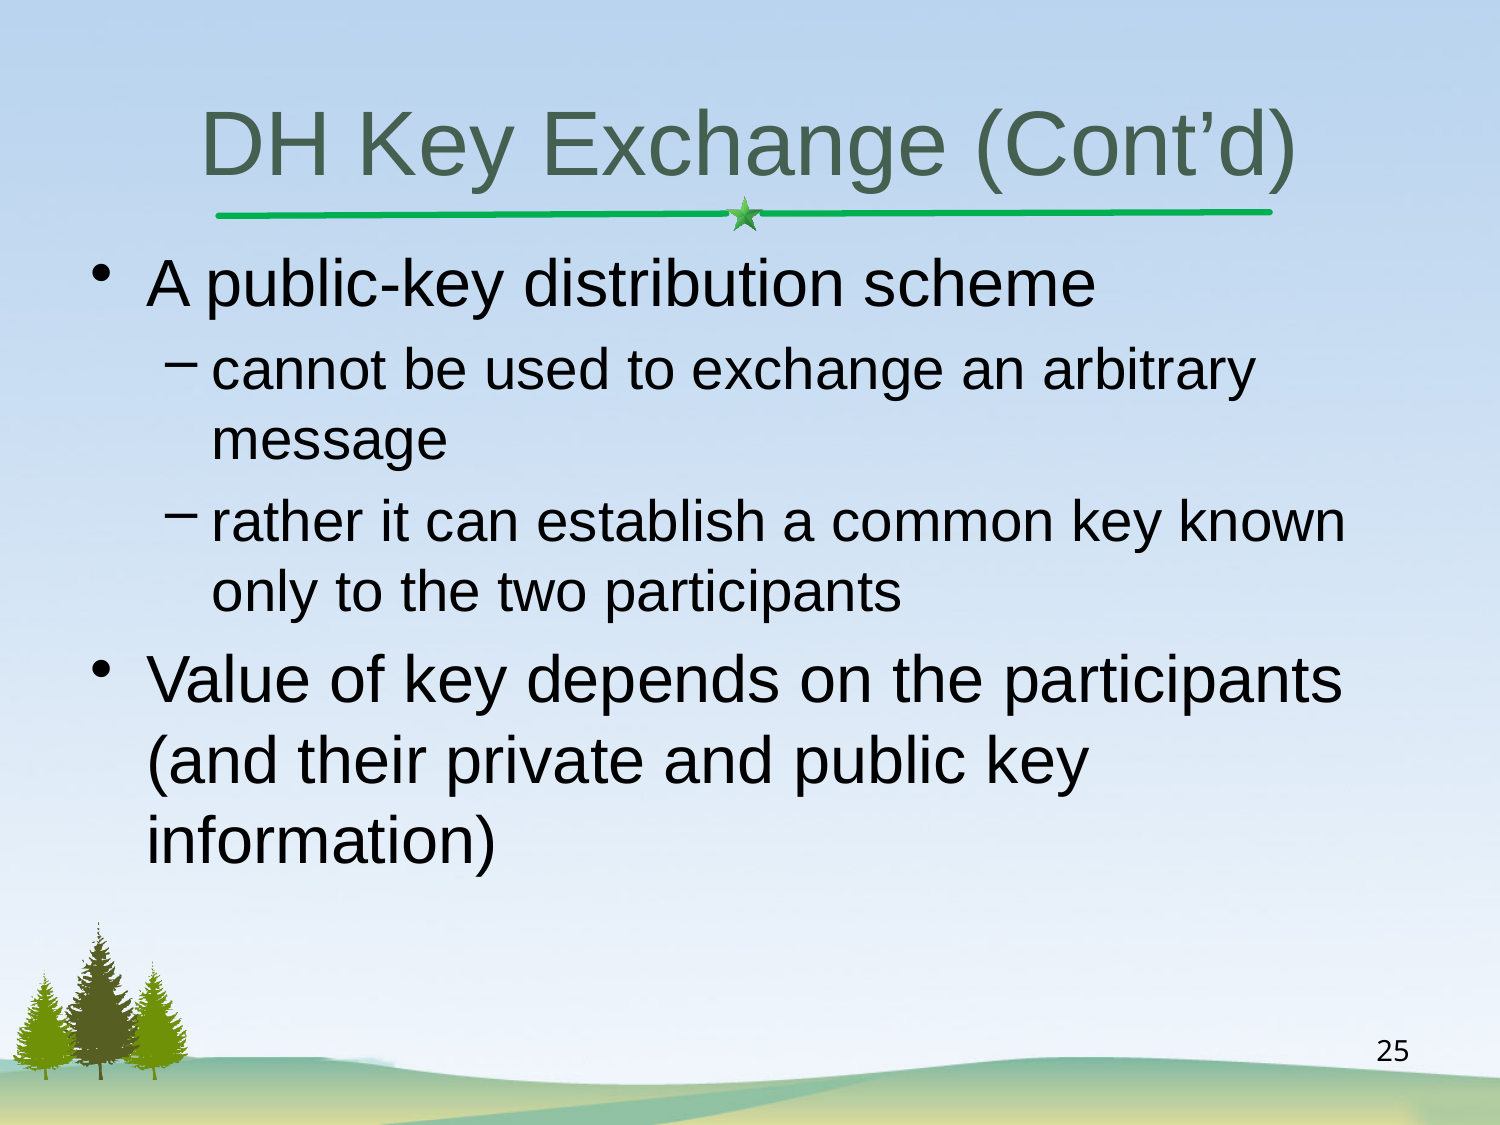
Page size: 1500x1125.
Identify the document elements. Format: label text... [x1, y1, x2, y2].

text_box DH Key Exchange (Cont’d) [74, 45, 1425, 232]
picture [0, 0, 1500, 1125]
slide_number 25 [1074, 1024, 1425, 1103]
text_box A public-key distribution scheme cannot be used to exchange an arbitrary message rather it can establish a common key known only to the two participants Value of key depends on the participants (and their private and public key information) [74, 232, 1425, 1006]
